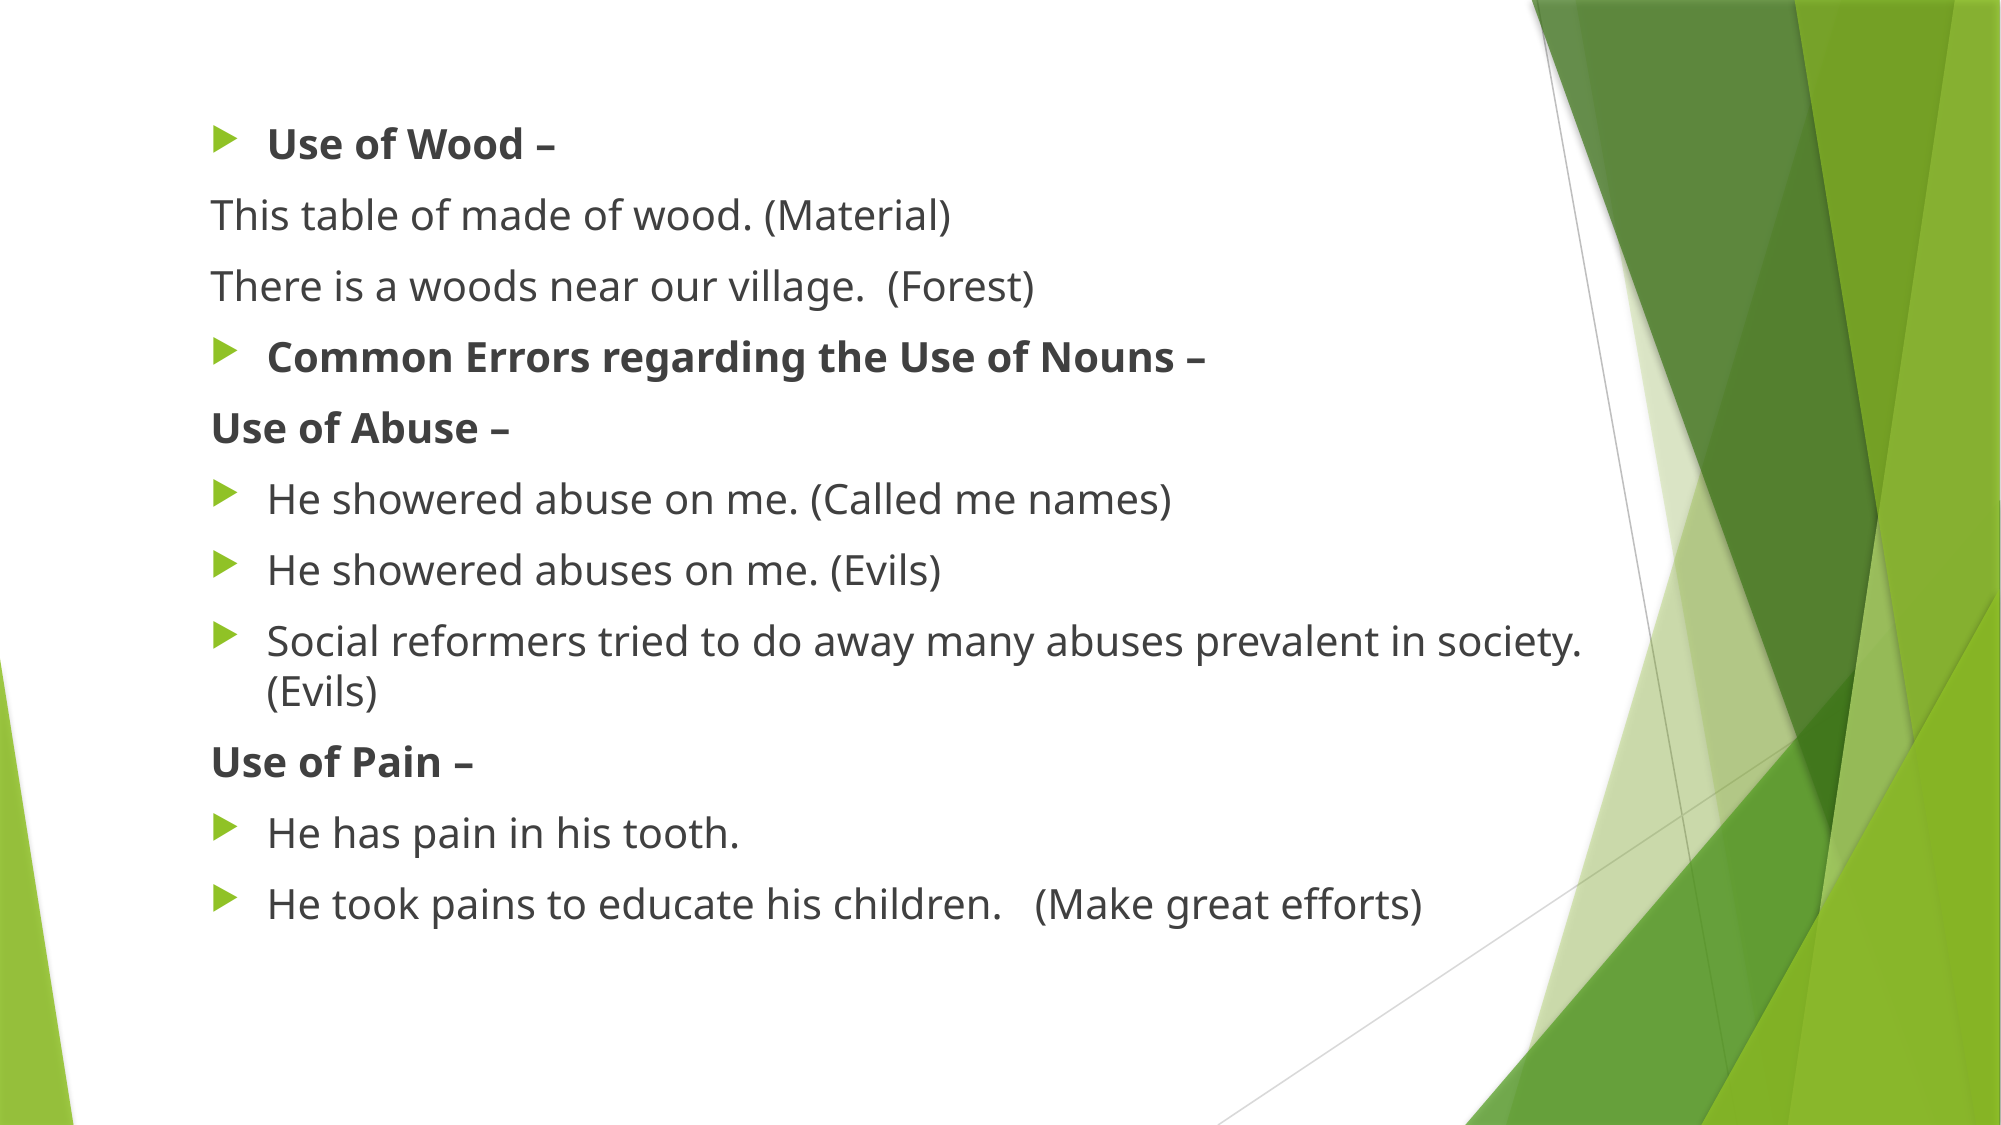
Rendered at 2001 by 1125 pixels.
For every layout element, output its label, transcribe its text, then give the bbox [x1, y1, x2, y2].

list Use of Wood – This table of made of wood. (Material) There is a woods near our village. (Forest) Common Errors regarding the Use of Nouns – Use of Abuse – He showered abuse on me. (Called me names) He showered abuses on me. (Evils) Social reformers tried to do away many abuses prevalent in society. (Evils) Use of Pain – He has pain in his tooth. He took pains to educate his children. (Make great efforts) [195, 110, 1674, 997]
